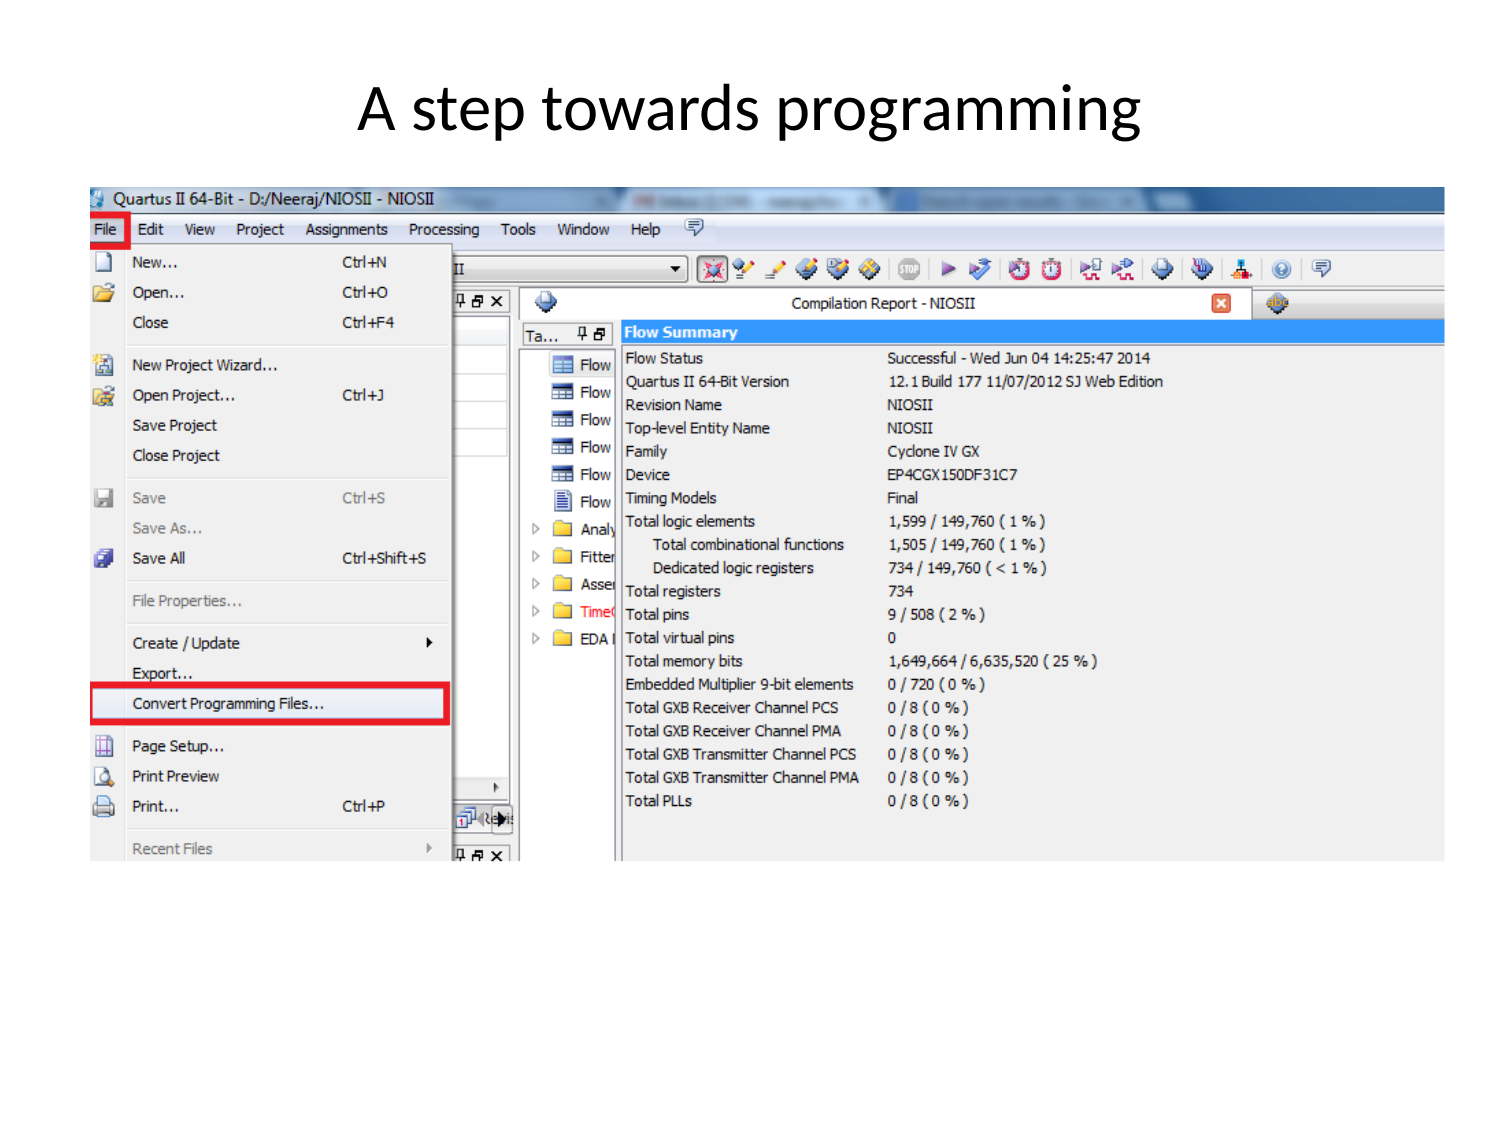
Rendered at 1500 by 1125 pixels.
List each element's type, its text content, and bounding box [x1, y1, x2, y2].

title A step towards programming [75, 45, 1425, 163]
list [89, 187, 1500, 1076]
